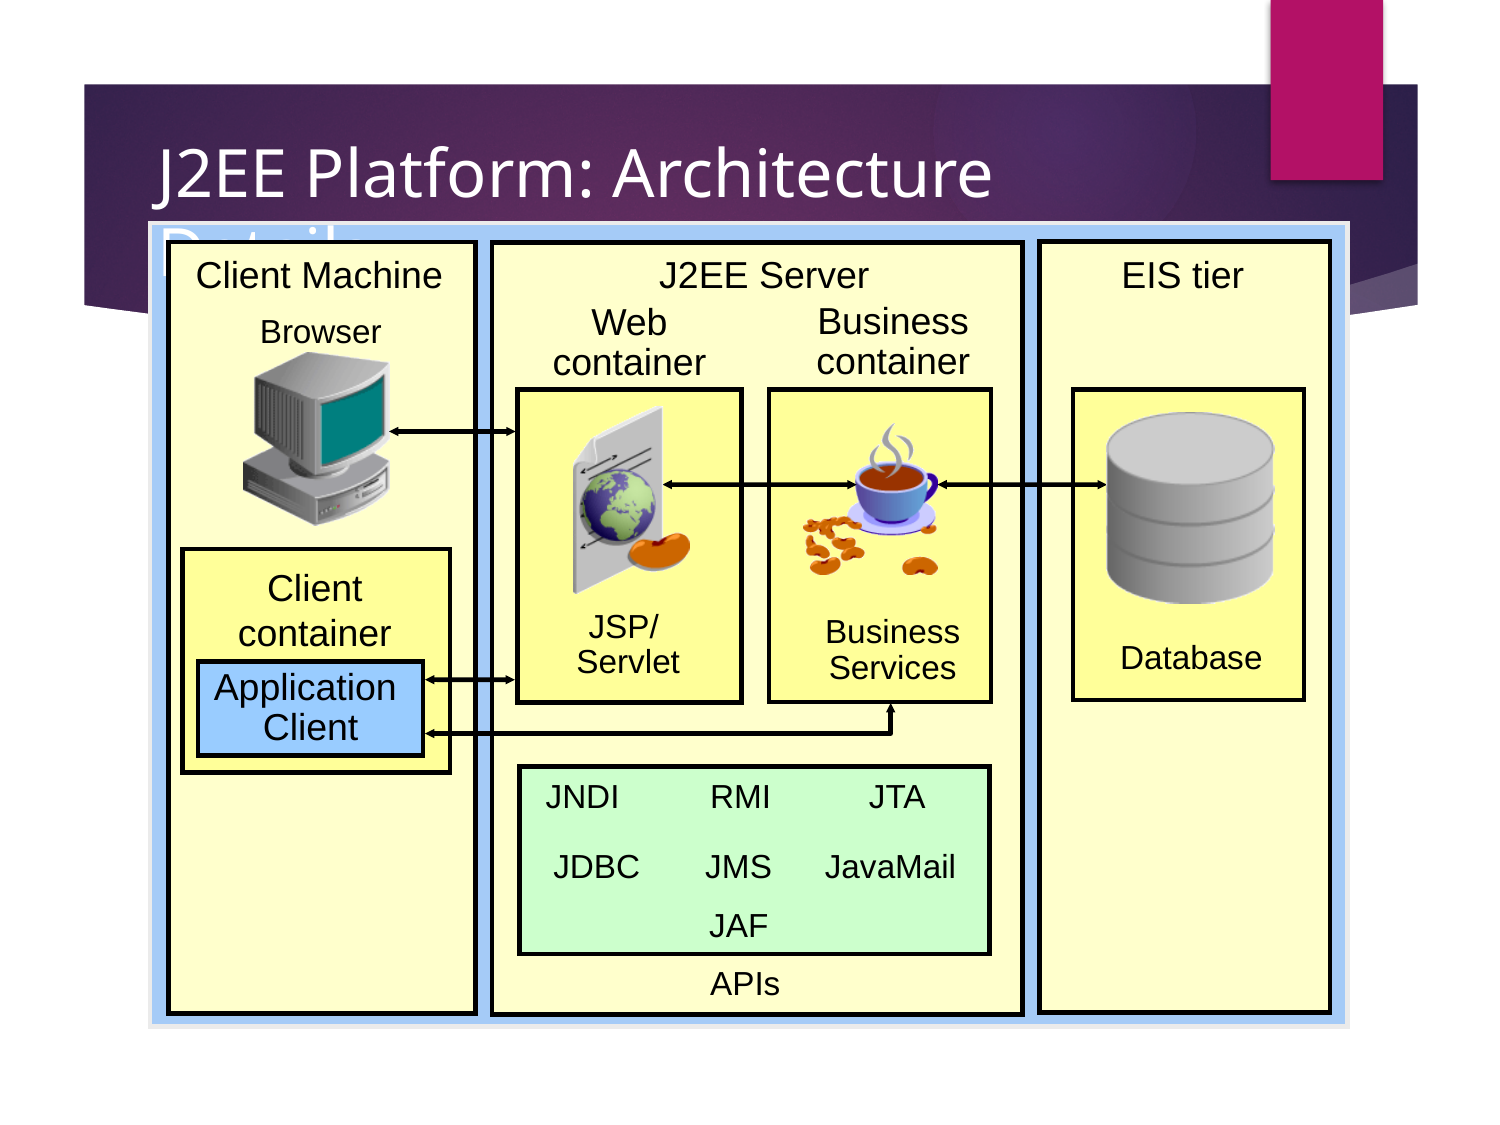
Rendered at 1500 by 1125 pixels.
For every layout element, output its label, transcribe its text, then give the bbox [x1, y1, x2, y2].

text_box [519, 766, 990, 954]
text_box Database [1098, 623, 1285, 690]
picture [243, 352, 390, 527]
text_box [425, 703, 895, 738]
text_box Business Services [799, 612, 986, 690]
picture [803, 423, 938, 575]
text_box [517, 389, 742, 703]
text_box JDBC [538, 837, 688, 893]
text_box Web container [523, 295, 736, 392]
text_box [182, 662, 450, 773]
text_box [491, 242, 1023, 1015]
text_box Browser [202, 304, 440, 359]
text_box EIS tier [1097, 243, 1268, 304]
text_box Business container [755, 294, 1031, 391]
text_box [394, 427, 516, 436]
text_box [769, 391, 992, 484]
text_box [424, 675, 515, 684]
text_box [149, 222, 1348, 1027]
picture [1106, 412, 1275, 604]
title J2EE Platform: Architecture Details [142, 152, 1183, 269]
text_box JavaMail [809, 837, 1003, 893]
text_box APIs [652, 952, 838, 1012]
text_box JSP/ Servlet [547, 601, 710, 689]
text_box Application Client [198, 661, 424, 756]
text_box Client container [177, 556, 453, 662]
text_box [943, 480, 1100, 489]
text_box JAF [694, 896, 807, 952]
text_box [769, 485, 992, 702]
text_box JTA [853, 767, 967, 823]
text_box JNDI [530, 767, 661, 823]
text_box J2EE Server [639, 243, 890, 304]
picture [573, 405, 690, 594]
text_box [168, 241, 476, 1014]
text_box RMI [695, 767, 806, 823]
text_box Client Machine [170, 243, 468, 304]
text_box JMS [690, 837, 809, 893]
text_box [1039, 241, 1331, 1013]
text_box [1072, 389, 1305, 700]
text_box [182, 548, 450, 556]
